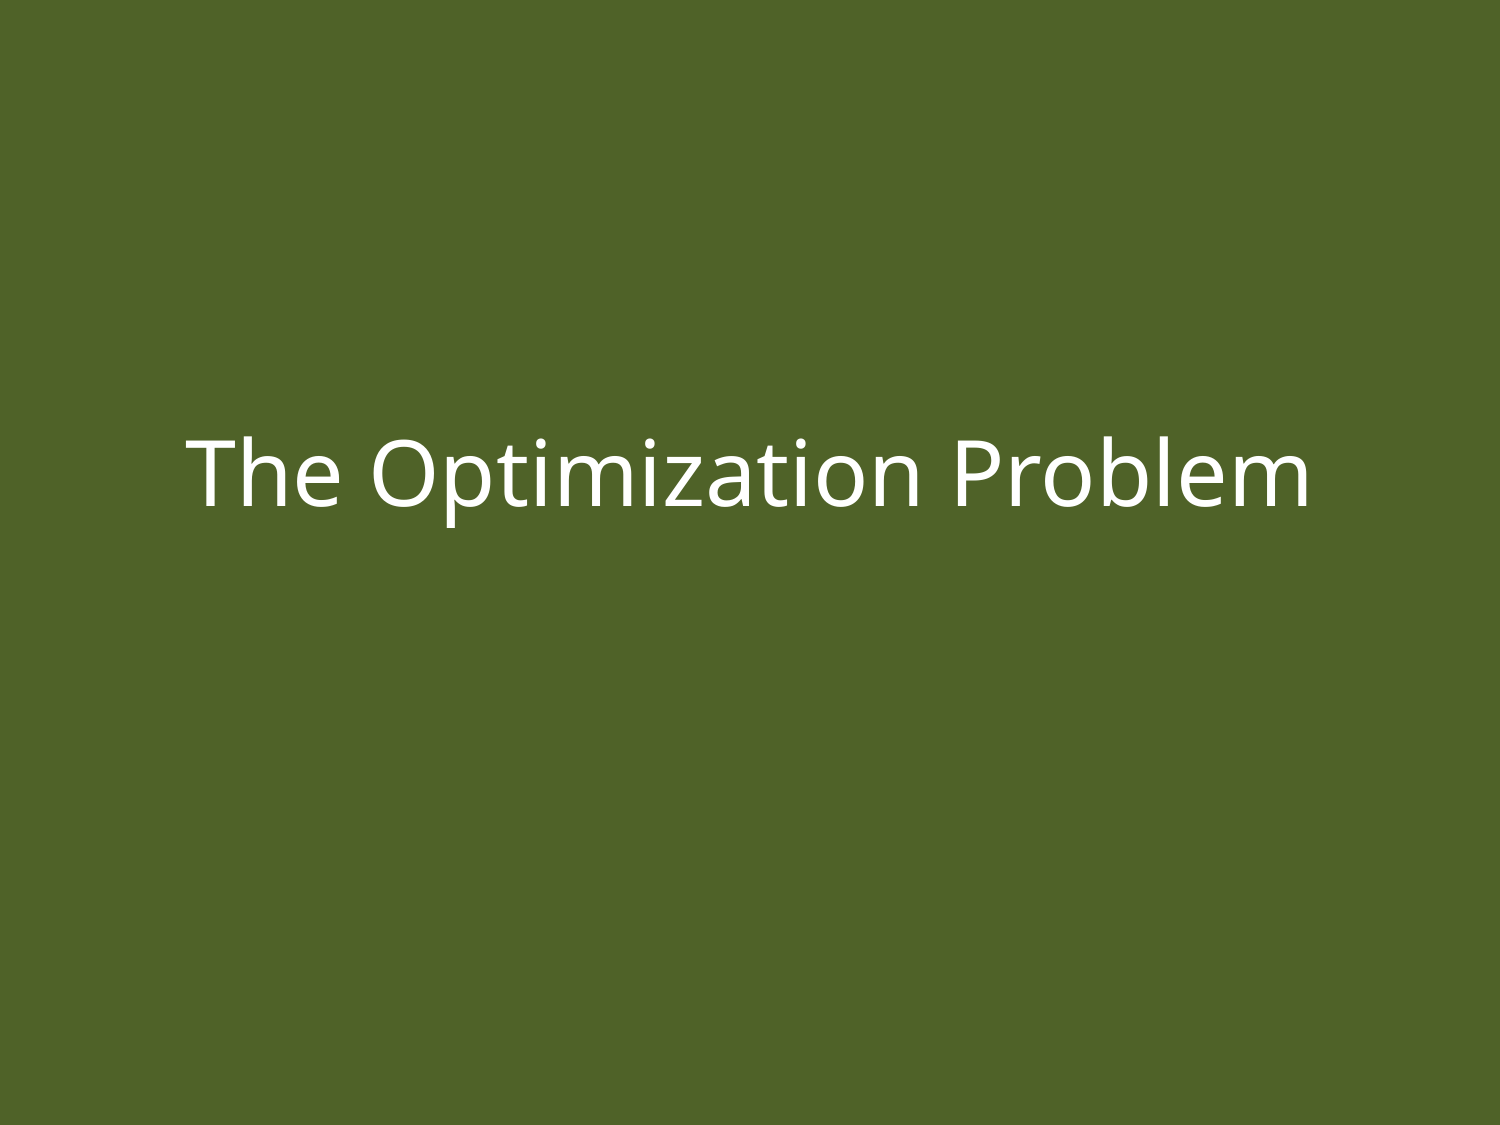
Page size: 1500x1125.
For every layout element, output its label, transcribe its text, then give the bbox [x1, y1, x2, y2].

title The Optimization Problem [112, 349, 1388, 591]
